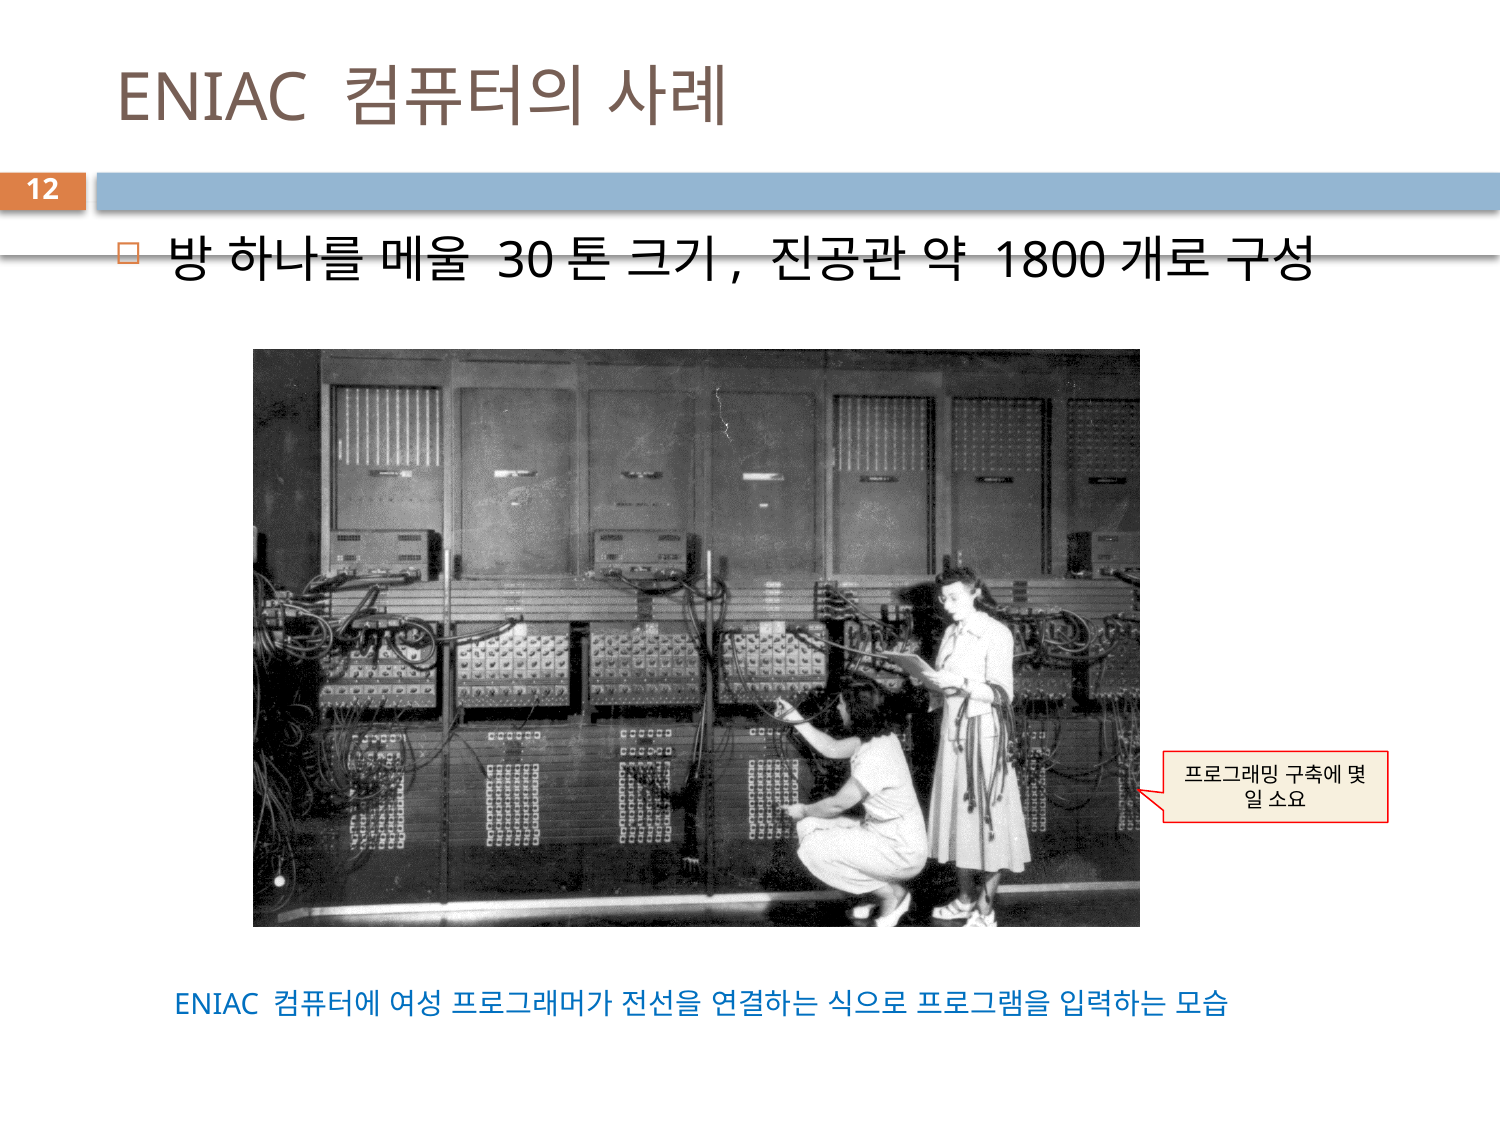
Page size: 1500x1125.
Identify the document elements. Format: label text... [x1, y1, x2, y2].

text_box 프로그래밍 구축에 몇 일 소요 [1145, 749, 1390, 824]
title ENIAC 컴퓨터의 사례 [100, 37, 1438, 149]
list 방 하나를 메울 30톤 크기, 진공관 약 1800개로 구성 [100, 219, 1438, 1047]
picture [253, 349, 1141, 928]
slide_number 12 [0, 170, 87, 211]
text_box ENIAC 컴퓨터에 여성 프로그래머가 전선을 연결하는 식으로 프로그램을 입력하는 모습 [159, 957, 1376, 1028]
